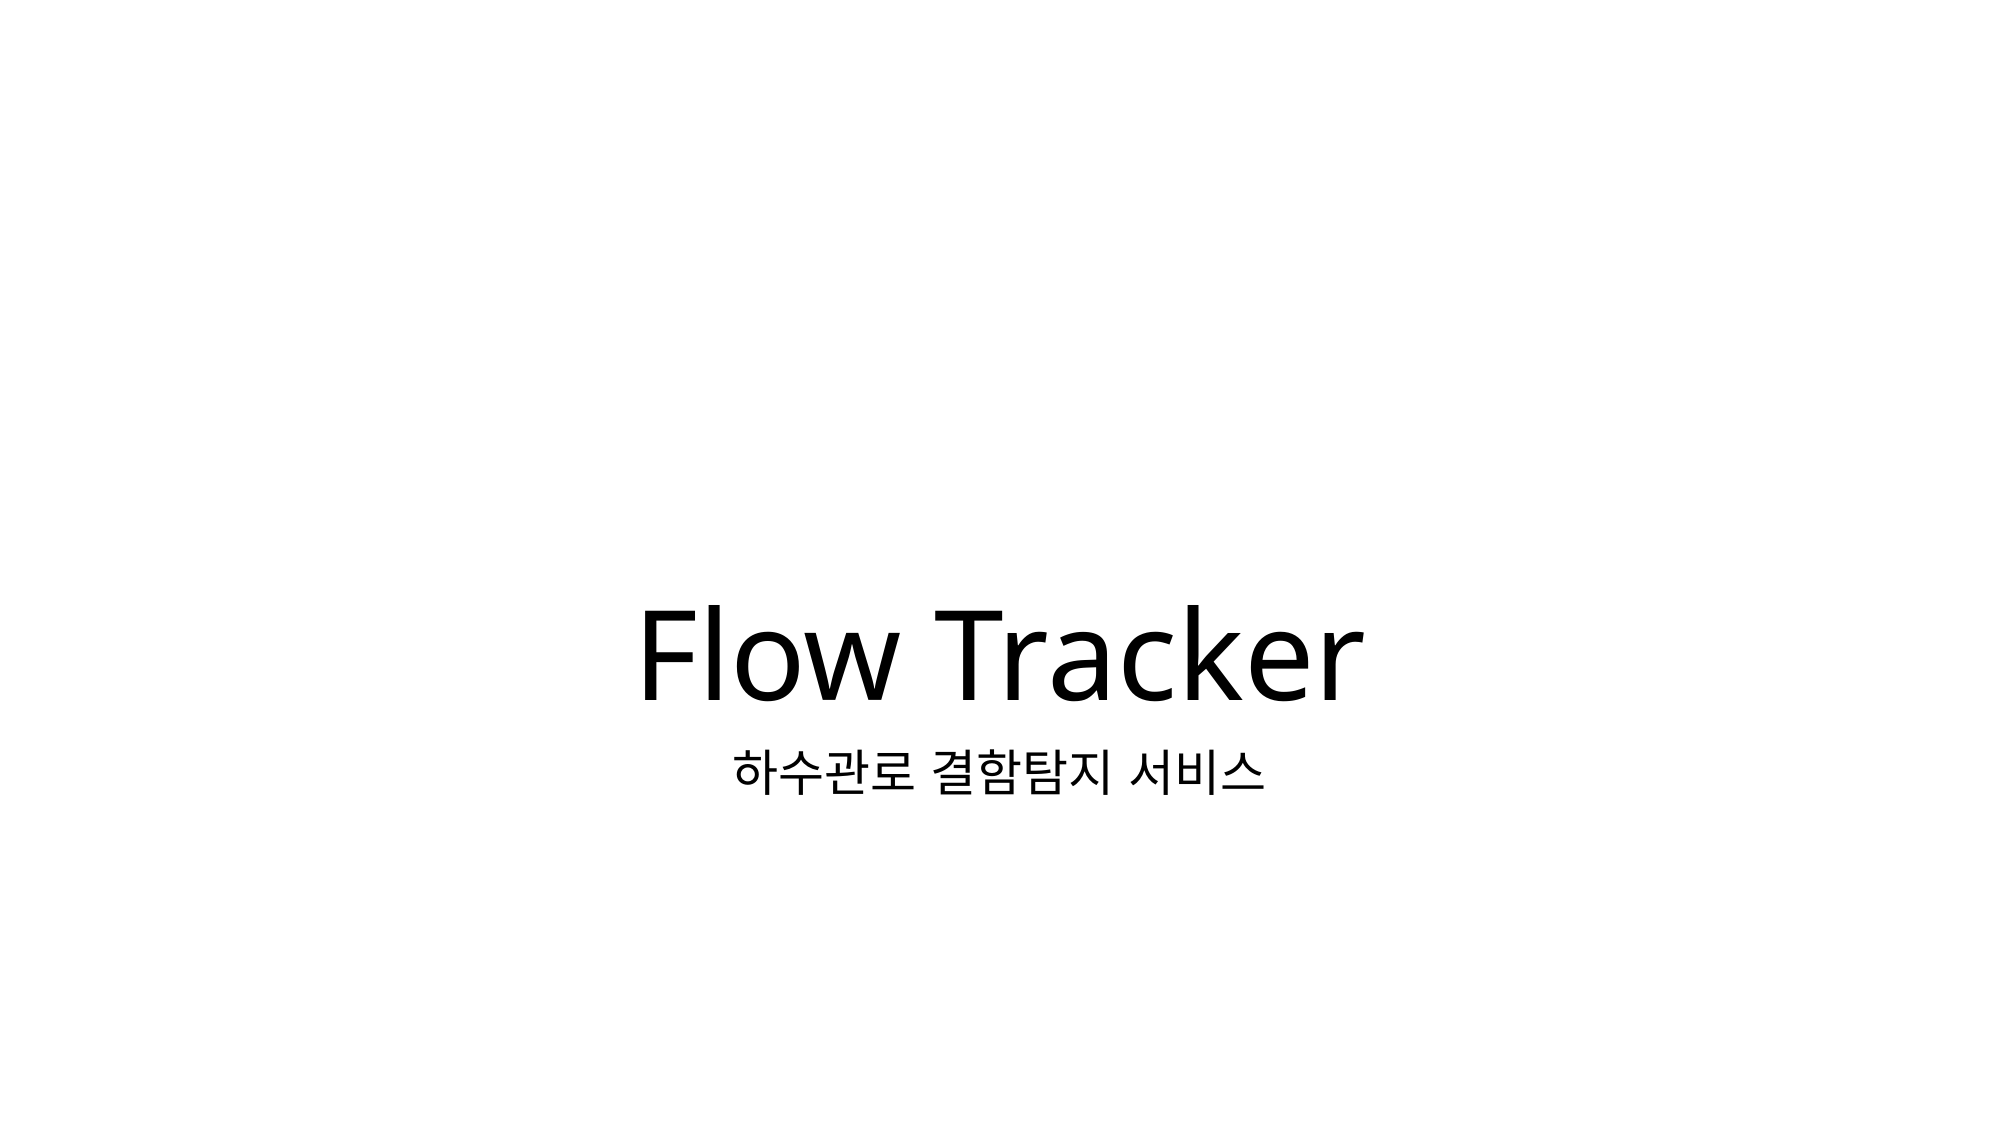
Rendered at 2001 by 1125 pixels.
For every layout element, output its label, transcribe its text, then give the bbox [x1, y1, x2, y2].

subtitle Flow Tracker 하수관로 결함탐지 서비스 [0, 585, 2000, 857]
